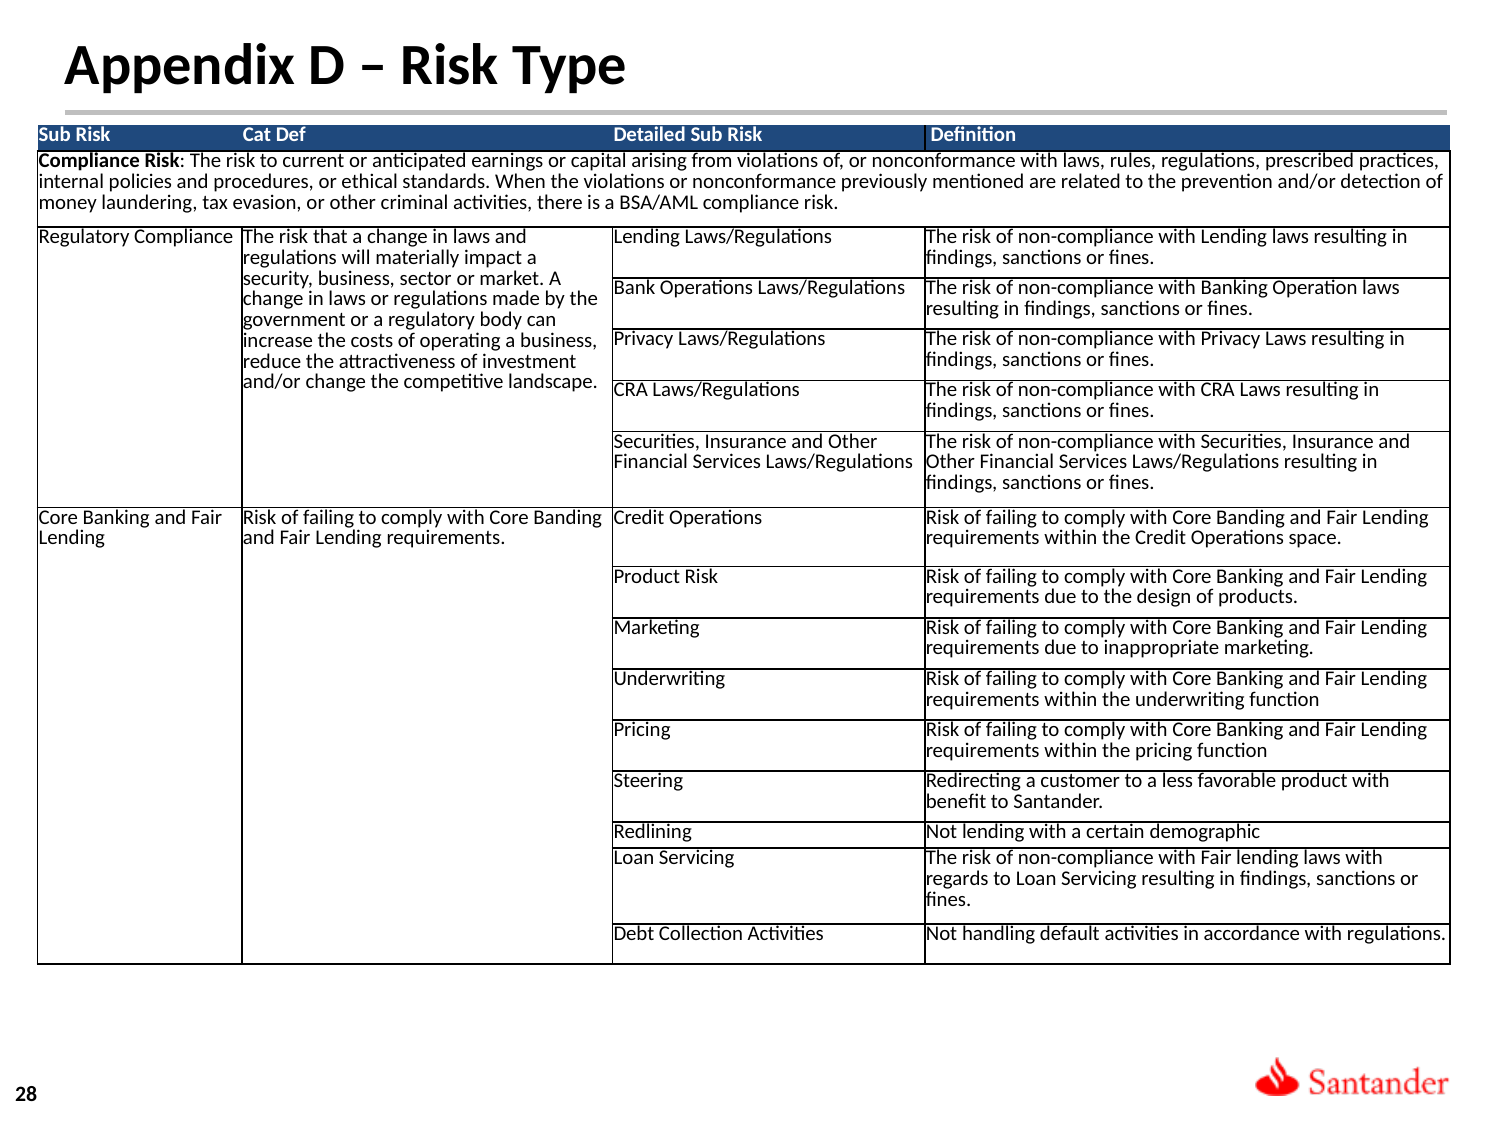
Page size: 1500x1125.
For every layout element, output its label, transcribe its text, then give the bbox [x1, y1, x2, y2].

table_header Sub Risk [38, 125, 242, 150]
table_cell Risk of failing to comply with Core Banking and Fair Lending requirements within the pricing function [926, 721, 1449, 770]
table_cell Debt Collection Activities [613, 925, 924, 963]
table_cell CRA Laws/Regulations [613, 381, 924, 431]
table_cell The risk of non-compliance with Banking Operation laws resulting in findings, sanctions or fines. [926, 279, 1449, 328]
table_cell Risk of failing to comply with Core Banking and Fair Lending requirements due to the design of products. [926, 567, 1449, 617]
table_cell Redirecting a customer to a less favorable product with benefit to Santander. [926, 772, 1449, 821]
table_header Cat Def [242, 125, 612, 150]
table_cell Not lending with a certain demographic [926, 823, 1449, 847]
table_cell The risk of non-compliance with Securities, Insurance and Other Financial Services Laws/Regulations resulting in findings, sanctions or fines. [926, 432, 1449, 507]
table_cell Underwriting [613, 670, 924, 719]
table_cell Securities, Insurance and Other Financial Services Laws/Regulations [613, 432, 924, 507]
table_cell Credit Operations [613, 508, 924, 566]
table_cell The risk of non-compliance with Lending laws resulting in findings, sanctions or fines. [926, 228, 1449, 277]
table_cell Lending Laws/Regulations [613, 228, 924, 277]
table_cell The risk of non-compliance with Fair lending laws with regards to Loan Servicing resulting in findings, sanctions or fines. [926, 849, 1449, 923]
table_cell Risk of failing to comply with Core Banding and Fair Lending requirements within the Credit Operations space. [926, 508, 1449, 566]
table_cell Risk of failing to comply with Core Banking and Fair Lending requirements within the underwriting function [926, 670, 1449, 719]
table_cell Marketing [613, 619, 924, 668]
table_cell The risk of non-compliance with CRA Laws resulting in findings, sanctions or fines. [926, 381, 1449, 431]
table_cell Risk of failing to comply with Core Banding and Fair Lending requirements. [243, 508, 612, 963]
table_cell Privacy Laws/Regulations [613, 330, 924, 380]
table_header Definition [926, 125, 1450, 150]
table_header Detailed Sub Risk [612, 125, 924, 150]
table_cell The risk of non-compliance with Privacy Laws resulting in findings, sanctions or fines. [926, 330, 1449, 380]
table_cell Not handling default activities in accordance with regulations. [926, 925, 1449, 963]
table_cell Pricing [613, 721, 924, 770]
table_cell The risk that a change in laws and regulations will materially impact a security, business, sector or market. A change in laws or regulations made by the government or a regulatory body can increase the costs of operating a business, reduce the attractiveness of investment and/or change the competitive landscape. [243, 228, 612, 507]
table_cell Redlining [613, 823, 924, 847]
table_cell Risk of failing to comply with Core Banking and Fair Lending requirements due to inappropriate marketing. [926, 619, 1449, 668]
picture [1254, 1057, 1450, 1096]
table_cell Steering [613, 772, 924, 821]
text_box Appendix D – Risk Type [50, 18, 1450, 104]
table_cell Loan Servicing [613, 849, 924, 923]
table_cell Bank Operations Laws/Regulations [613, 279, 924, 328]
table_cell Core Banking and Fair Lending [38, 508, 241, 963]
table_cell Product Risk [613, 567, 924, 617]
table_cell Compliance Risk: The risk to current or anticipated earnings or capital arising from violations of, or nonconformance with laws, rules, regulations, prescribed practices, internal policies and procedures, or ethical standards. When the violations or nonconformance previously mentioned are related to the prevention and/or detection of money laundering, tax evasion, or other criminal activities, there is a BSA/AML compliance risk. [38, 152, 1449, 226]
table_cell Regulatory Compliance [38, 228, 241, 507]
